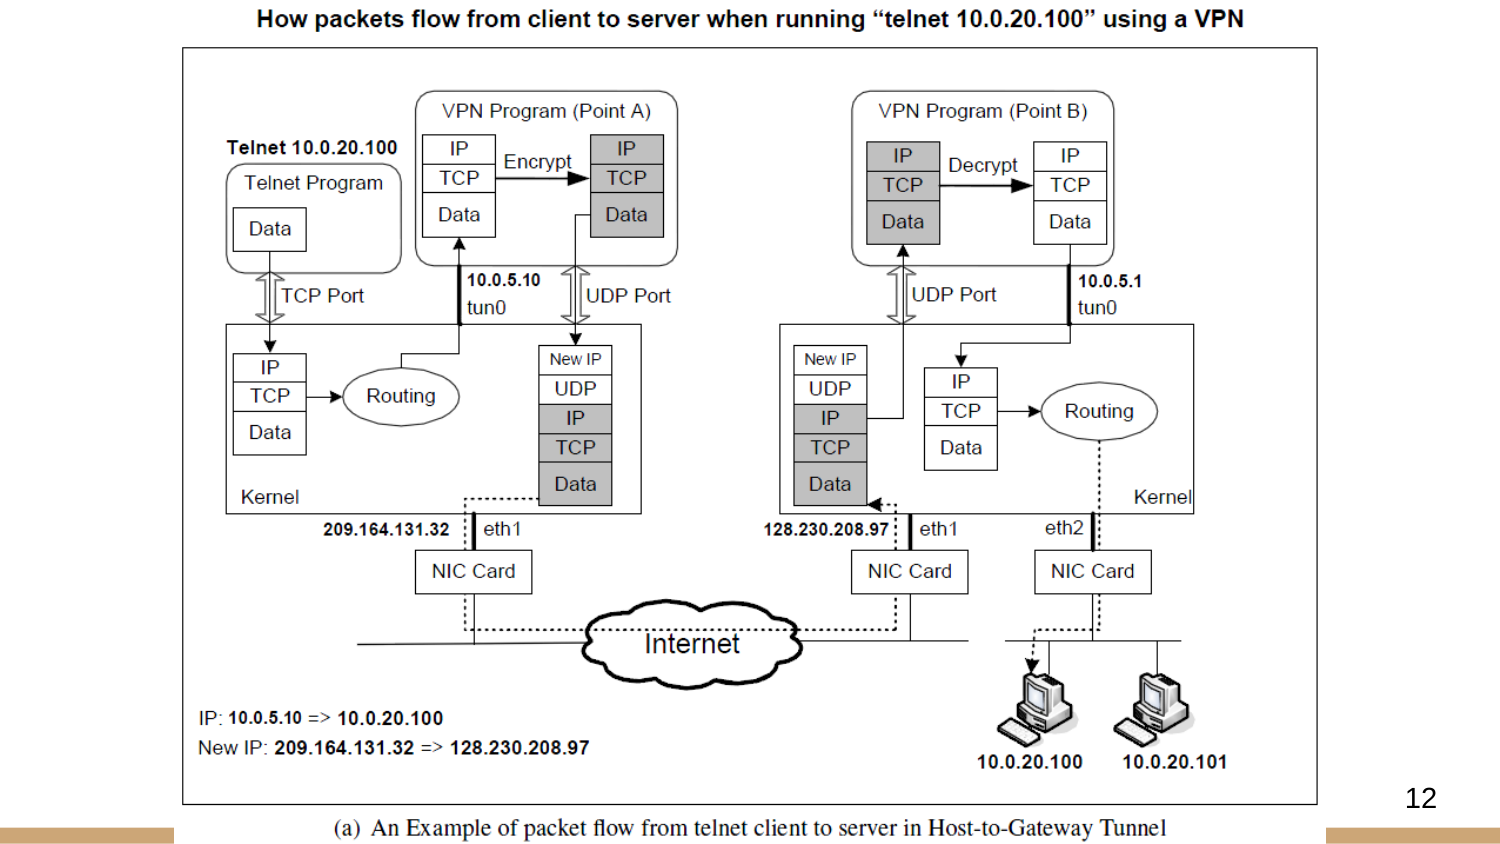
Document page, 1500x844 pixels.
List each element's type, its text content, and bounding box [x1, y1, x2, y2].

picture [173, 0, 1326, 844]
slide_number 12 [1389, 764, 1480, 830]
